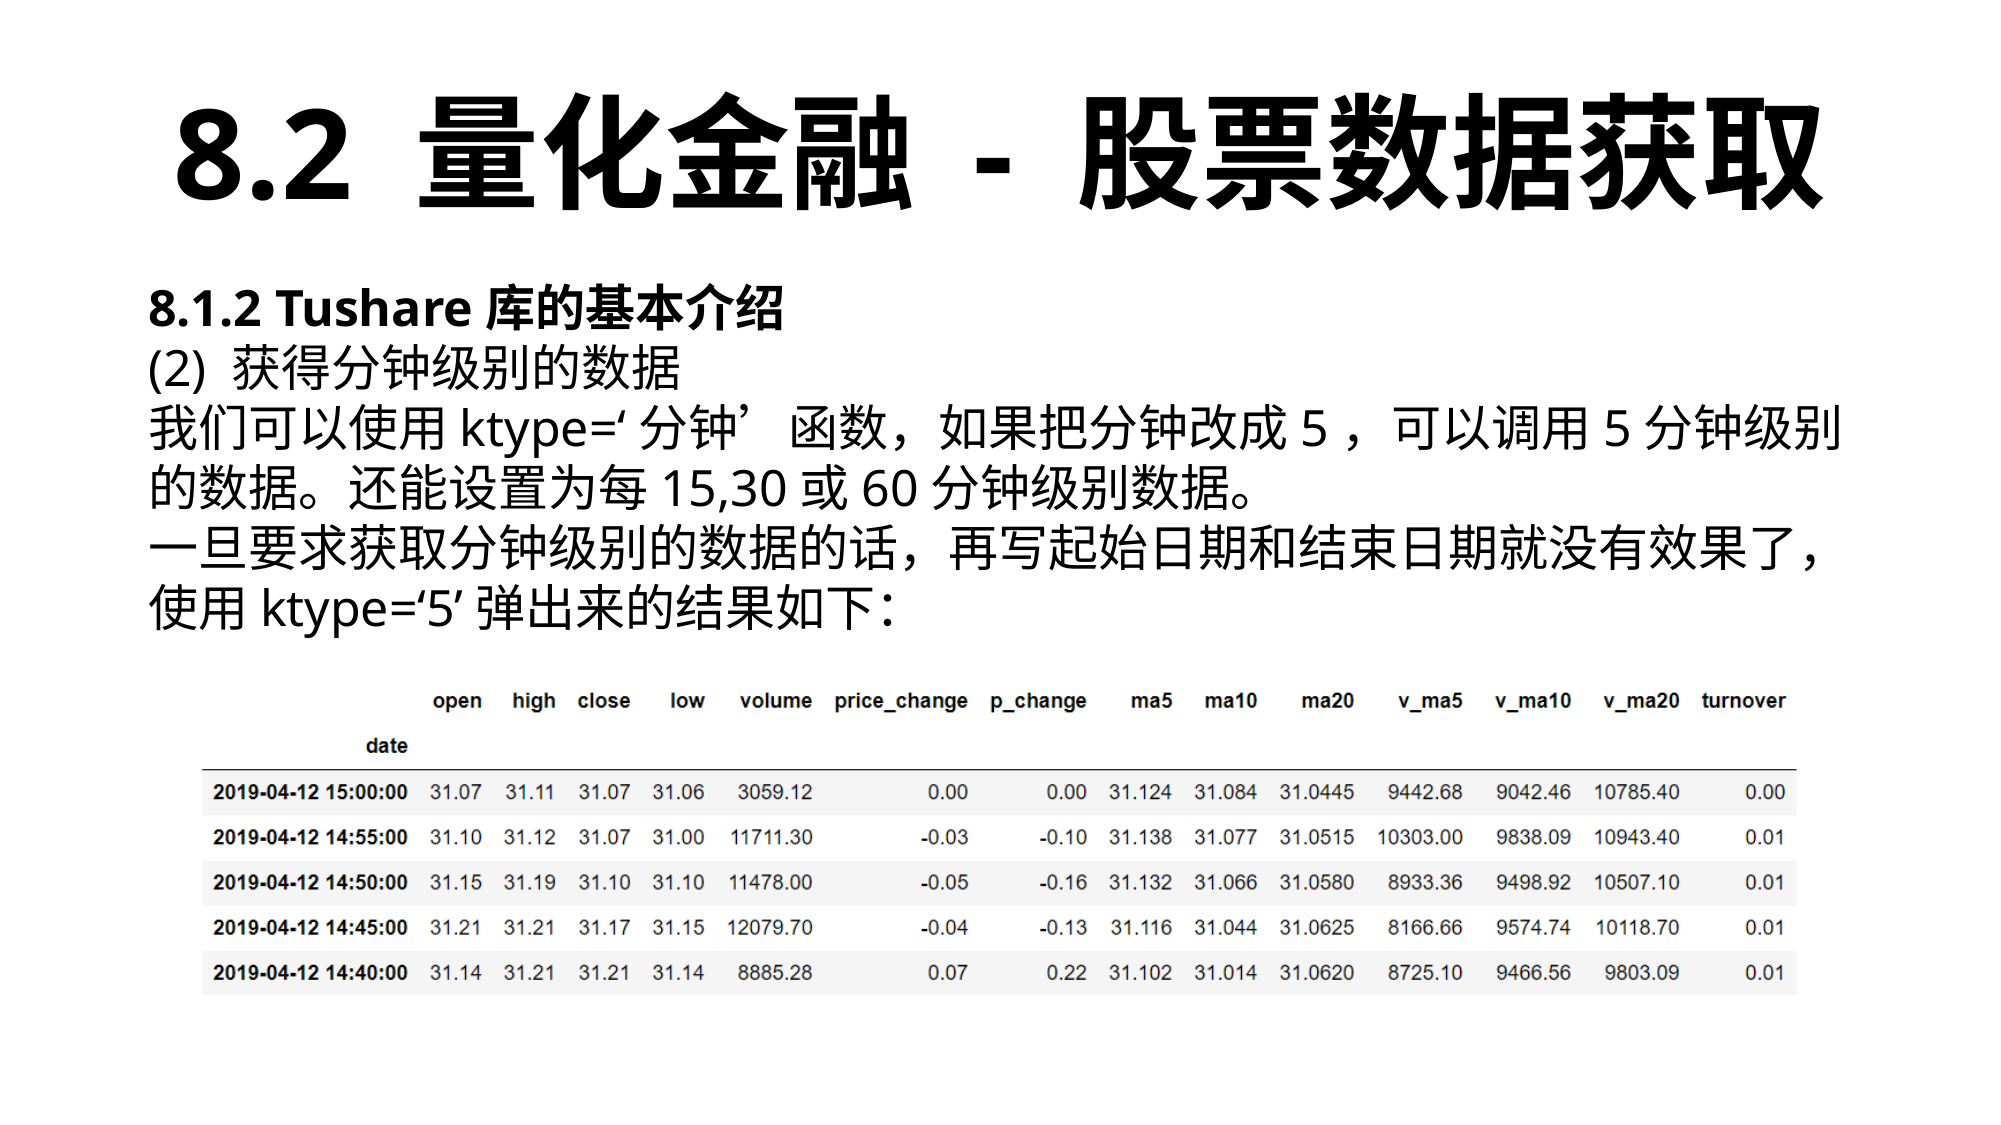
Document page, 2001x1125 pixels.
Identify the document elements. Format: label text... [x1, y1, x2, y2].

text_box 8.1.2 Tushare库的基本介绍 (2) 获得分钟级别的数据 我们可以使用ktype=‘分钟’函数，如果把分钟改成5，可以调用5分钟级别的数据。还能设置为每15,30或60分钟级别数据。 一旦要求获取分钟级别的数据的话，再写起始日期和结束日期就没有效果了，使用ktype=‘5’弹出来的结果如下： [133, 268, 1867, 644]
picture [193, 680, 1807, 995]
text_box 8.2 量化金融 - 股票数据获取 [158, 67, 1841, 232]
